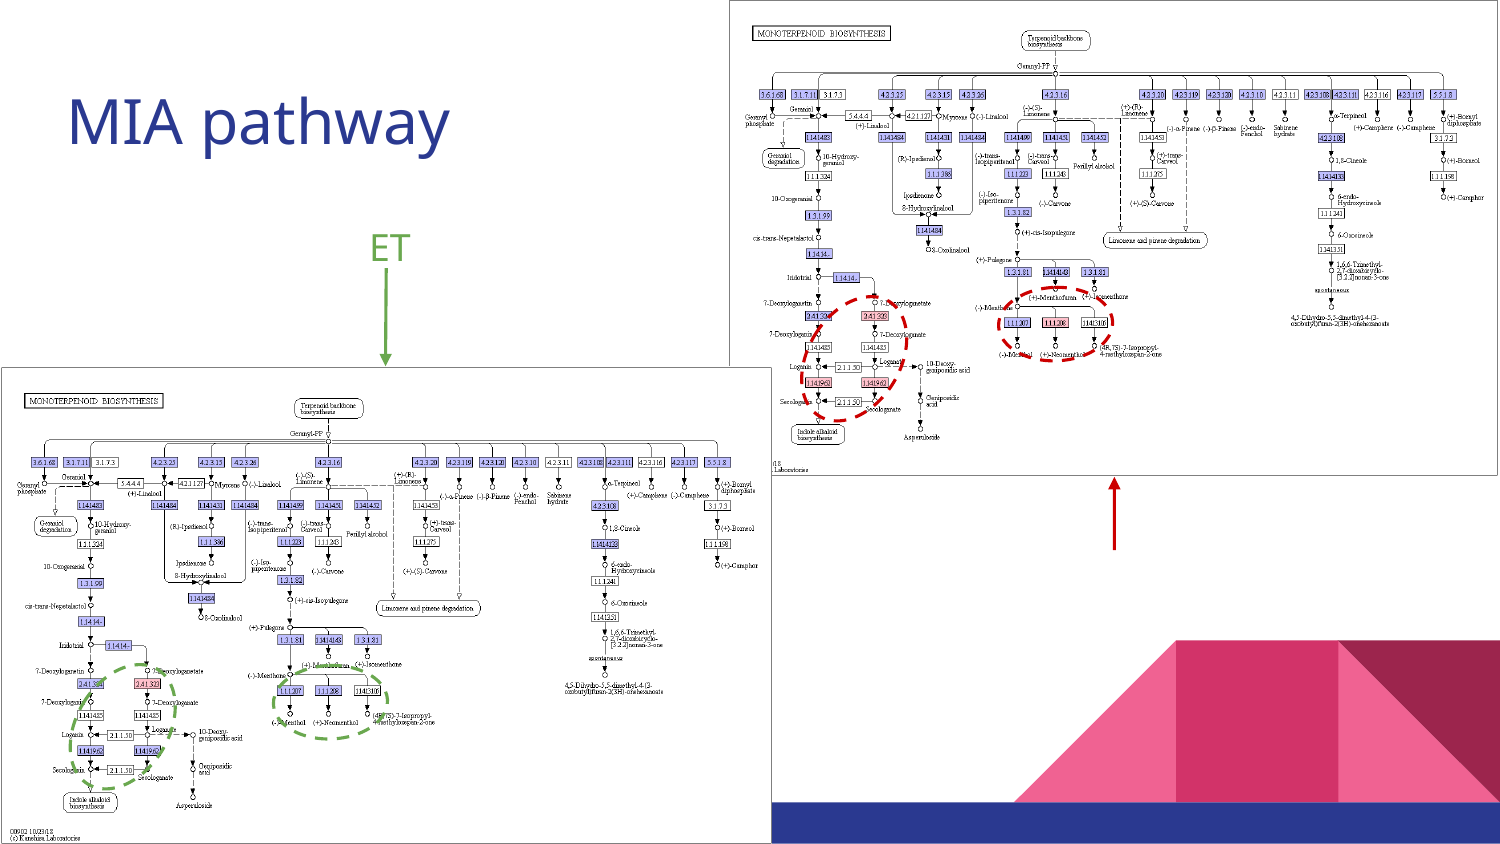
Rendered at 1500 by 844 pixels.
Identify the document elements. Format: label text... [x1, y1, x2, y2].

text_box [728, 0, 1500, 478]
list ET MJ [776, 486, 1449, 750]
title MIA pathway [51, 67, 723, 167]
list ET MJ [51, 201, 723, 364]
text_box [0, 365, 772, 844]
